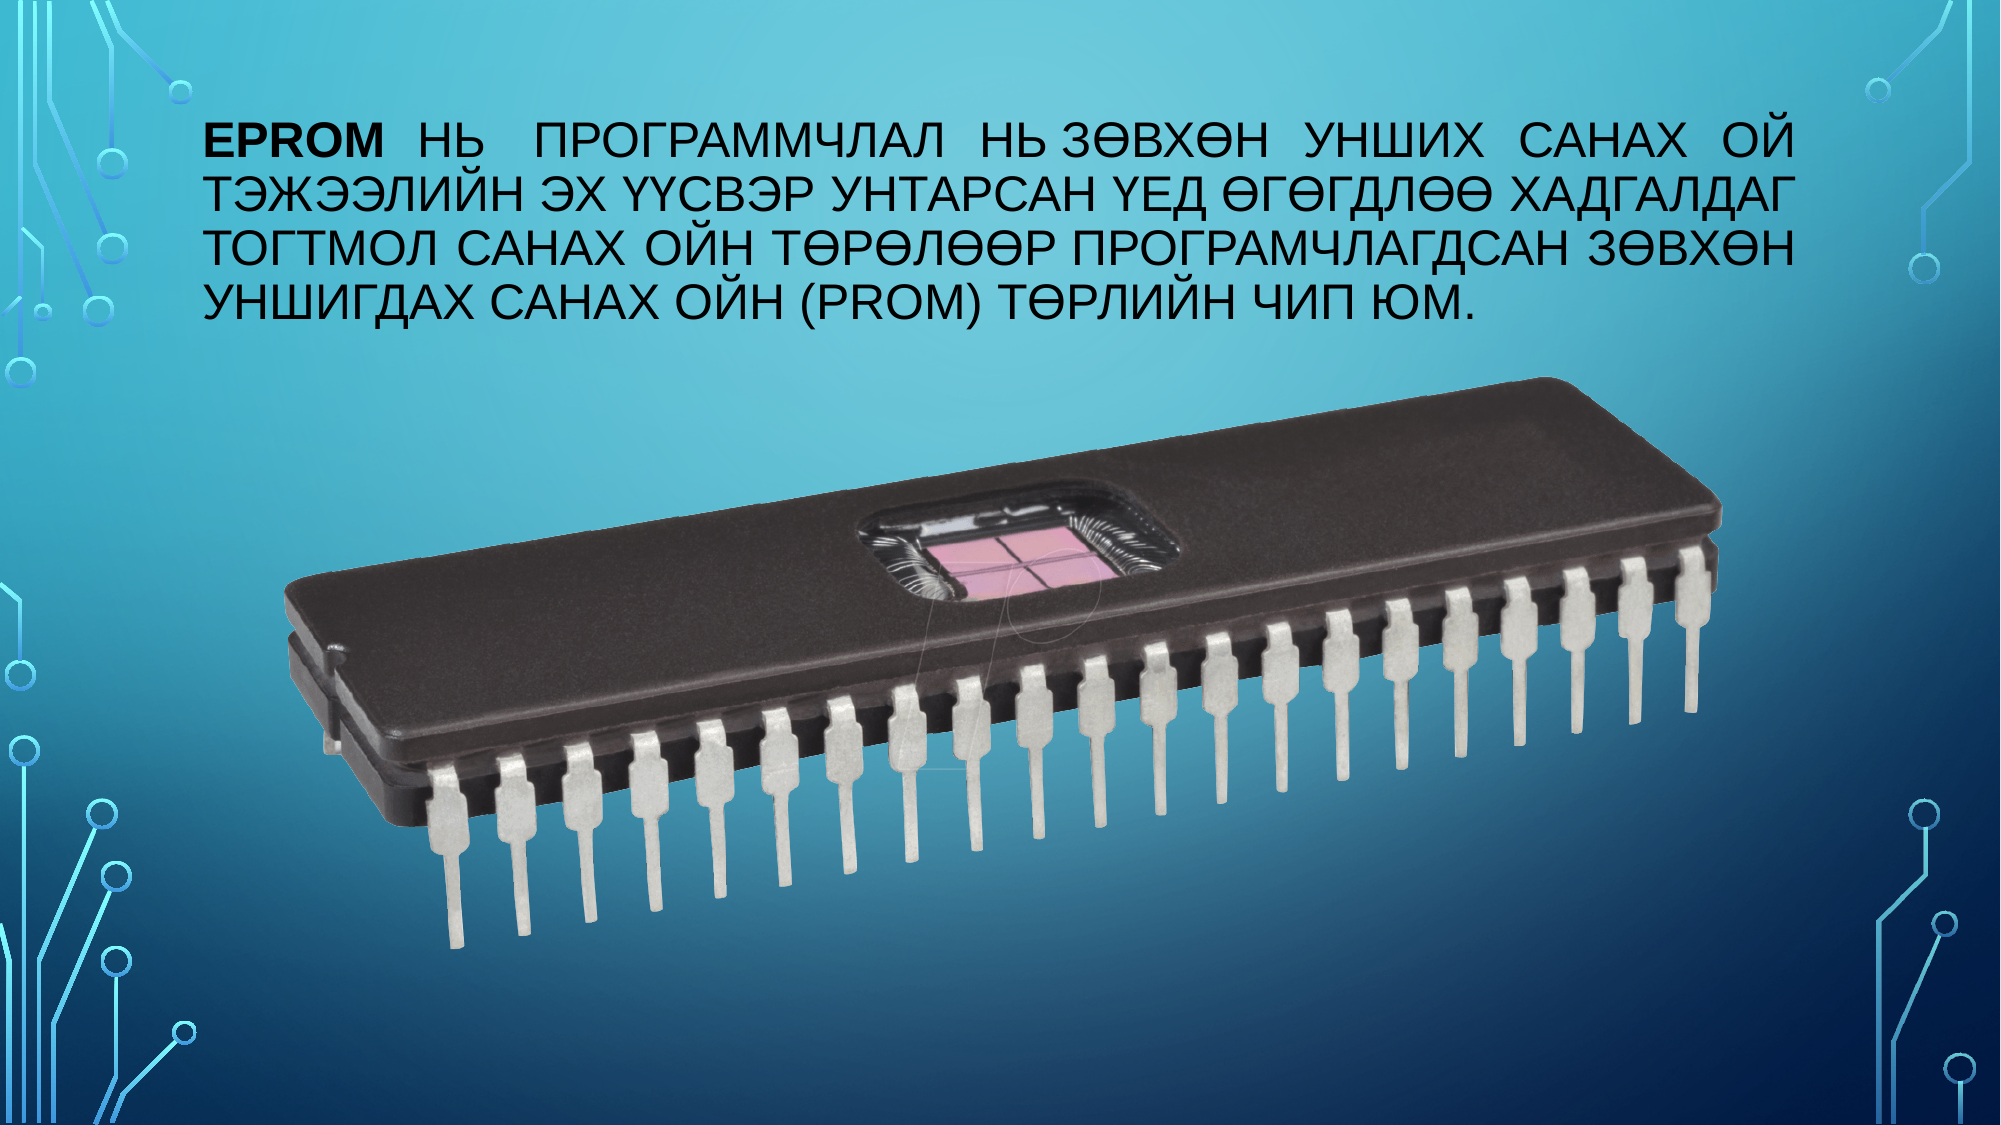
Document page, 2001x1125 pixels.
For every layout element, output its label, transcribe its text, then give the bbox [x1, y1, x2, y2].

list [274, 368, 1725, 951]
title EPROM нь программчлал нь зөвхөн унших санах ой тэжээлийн эх үүсвэр унтарсан үед өгөгдлөө хадгалдаг ТОГТМОЛ САНАХ ОЙН ТӨРӨЛӨӨР програмчлагдсан зөвхөн уншигдах санах ойн (PROM) төрлийн чип юм. [187, 101, 1813, 344]
